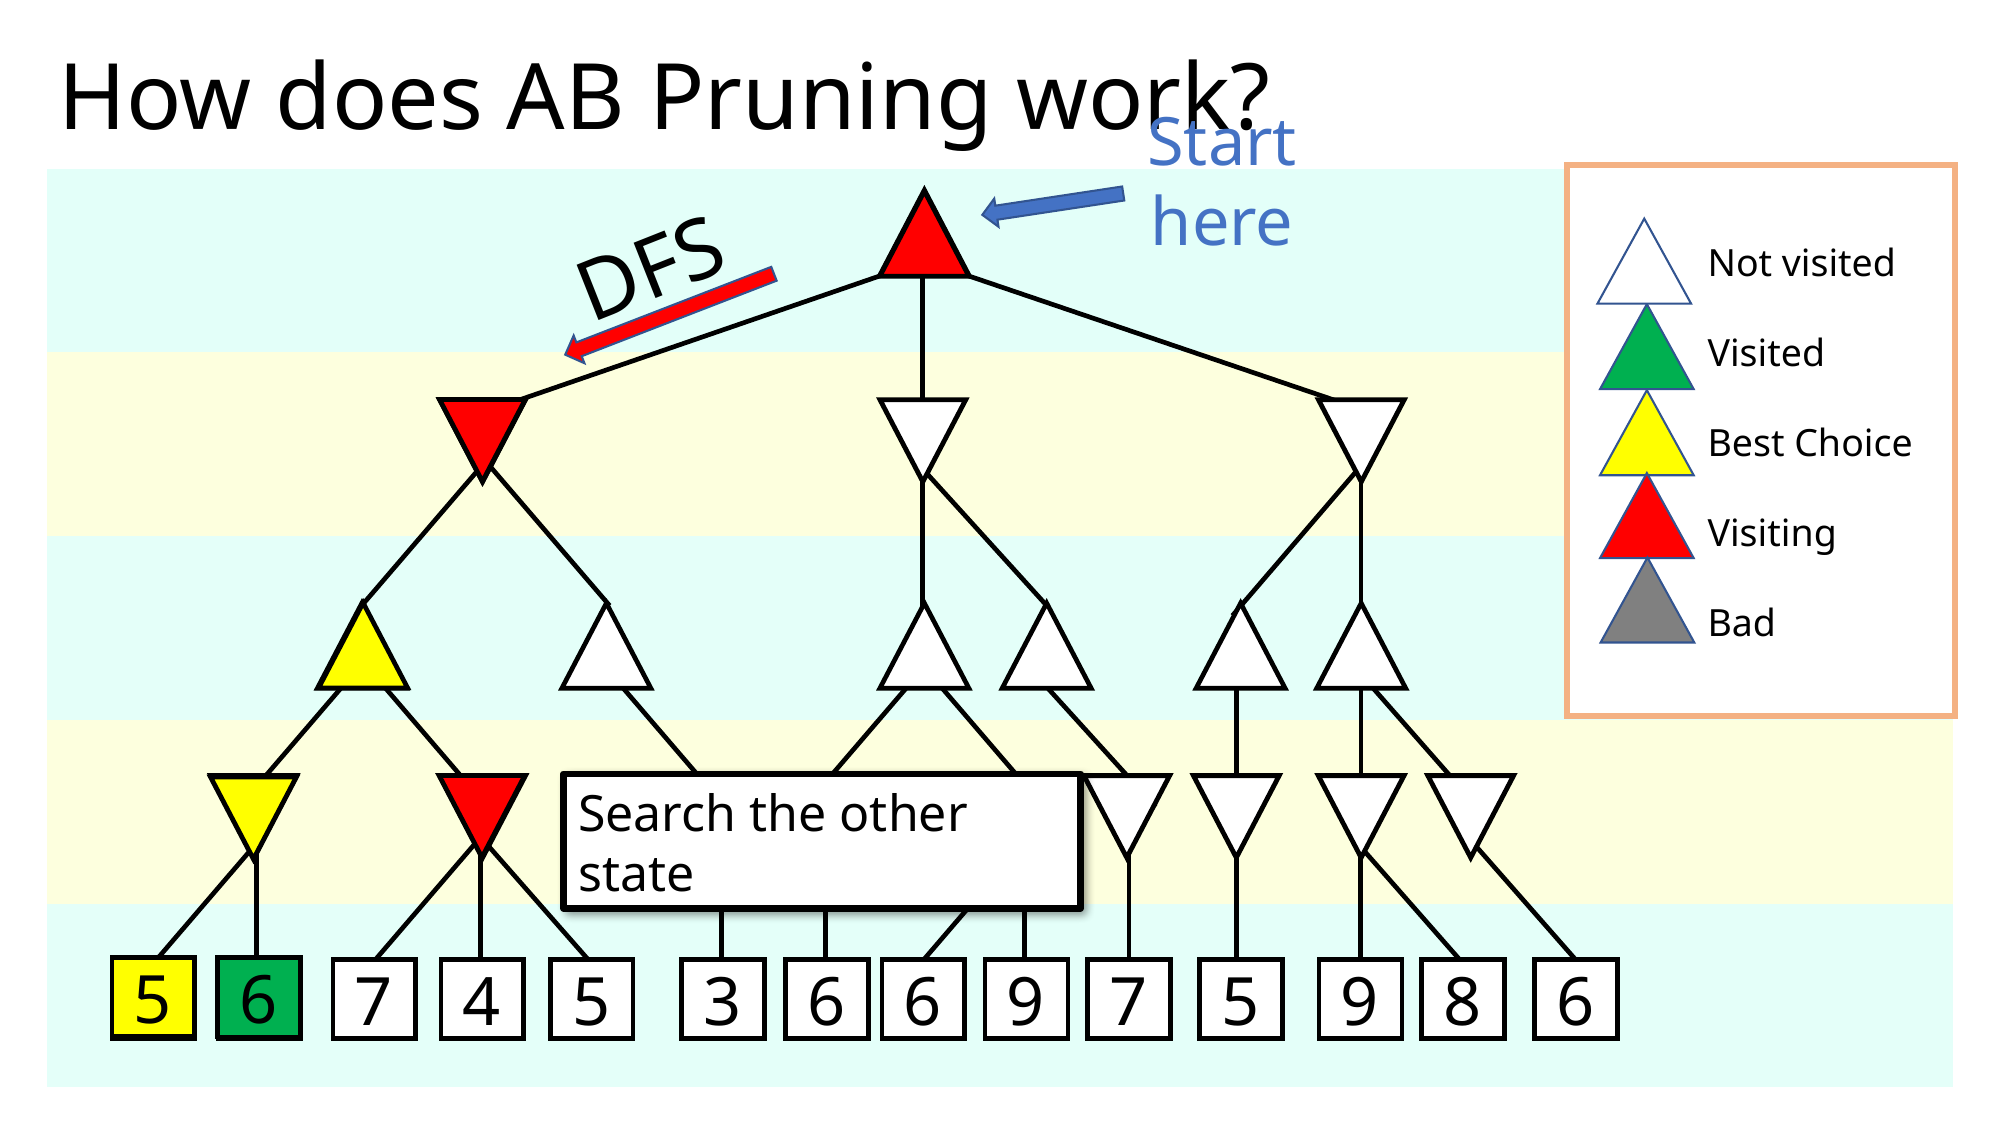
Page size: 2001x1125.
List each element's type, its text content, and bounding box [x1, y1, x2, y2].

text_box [130, 588, 408, 695]
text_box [239, 207, 782, 489]
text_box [43, 165, 1957, 1091]
title How does AB Pruning work? [43, 34, 1769, 165]
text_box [36, 766, 297, 873]
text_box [1567, 165, 1955, 717]
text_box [274, 767, 525, 874]
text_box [718, 91, 1315, 277]
